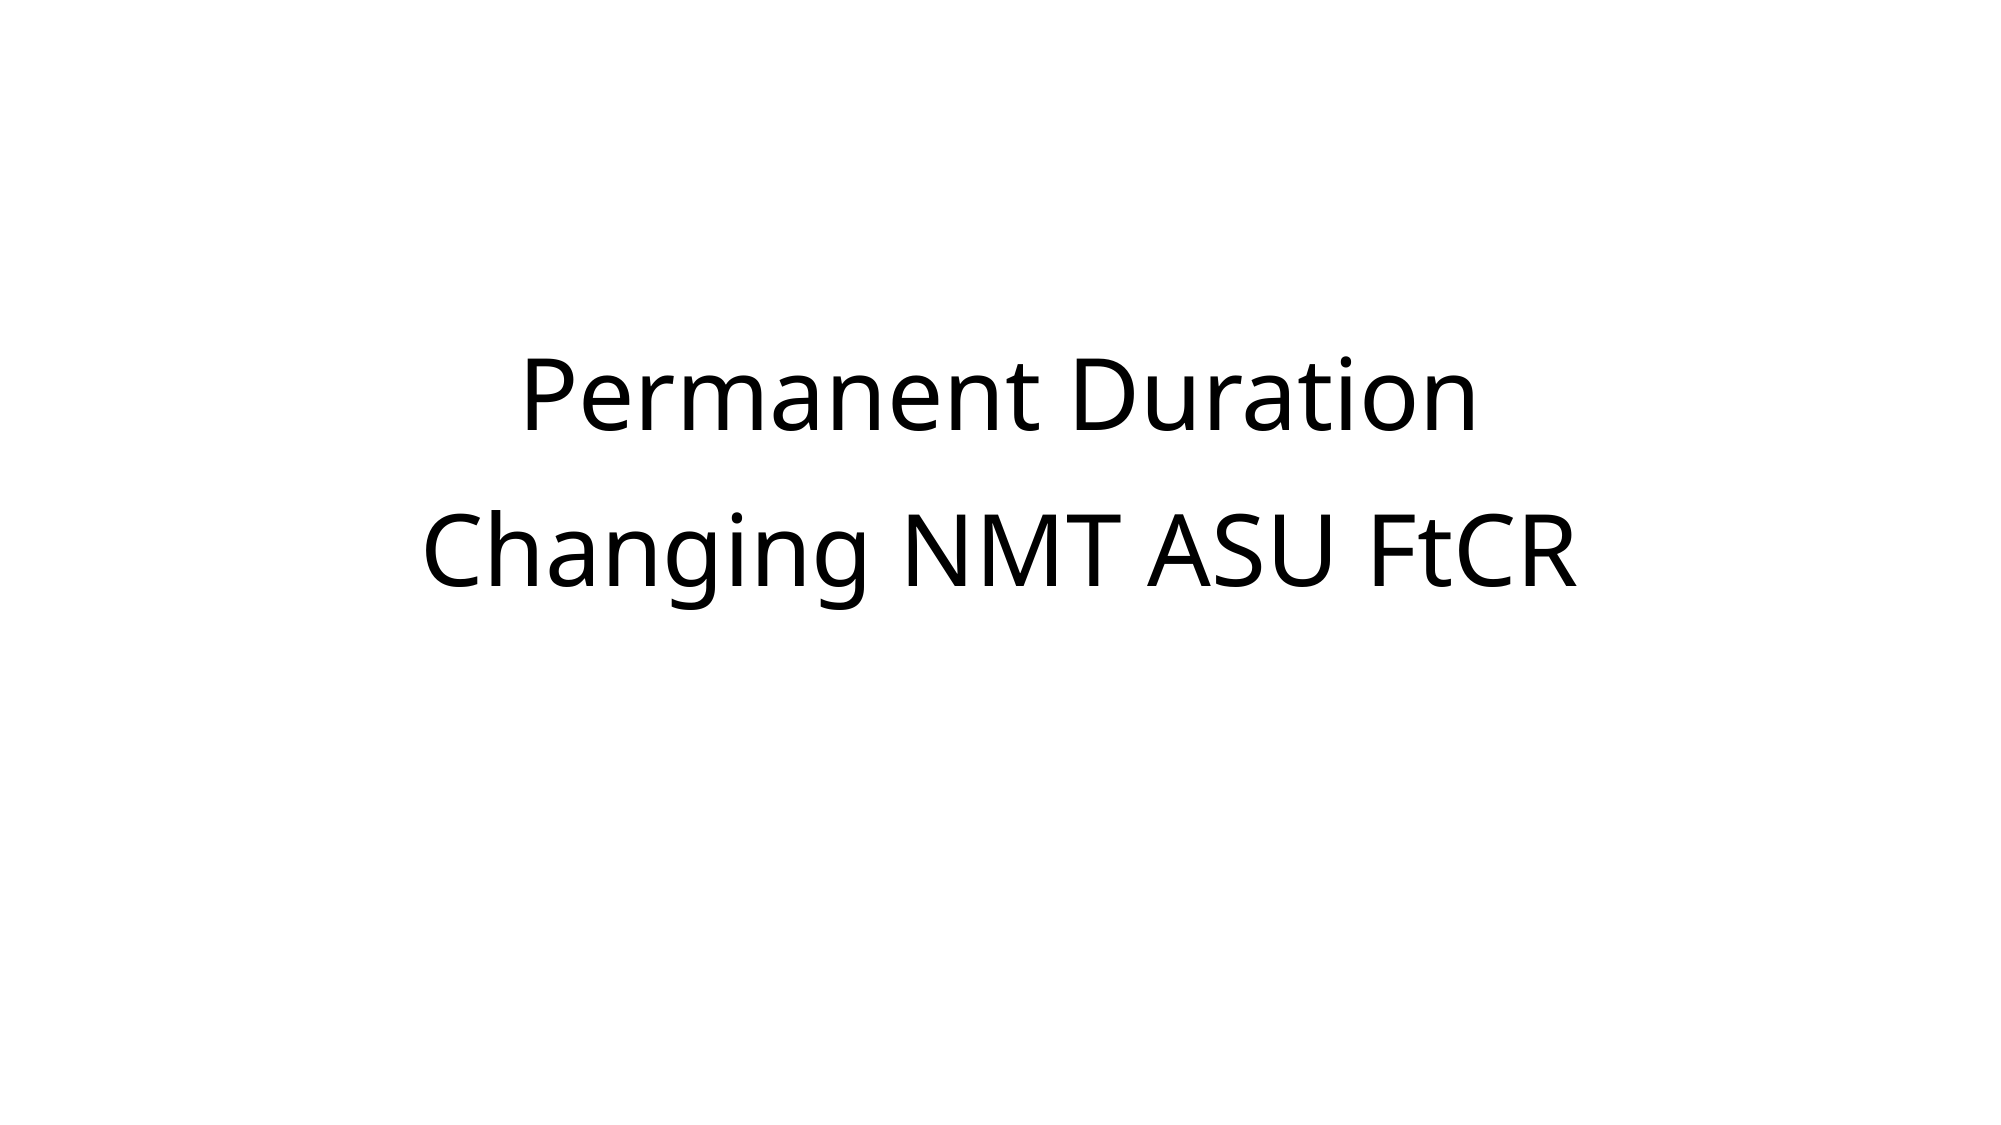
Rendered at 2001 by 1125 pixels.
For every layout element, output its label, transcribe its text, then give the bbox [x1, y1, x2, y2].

text_box Permanent Duration [218, 323, 1782, 459]
text_box Changing NMT ASU FtCR [218, 479, 1782, 614]
